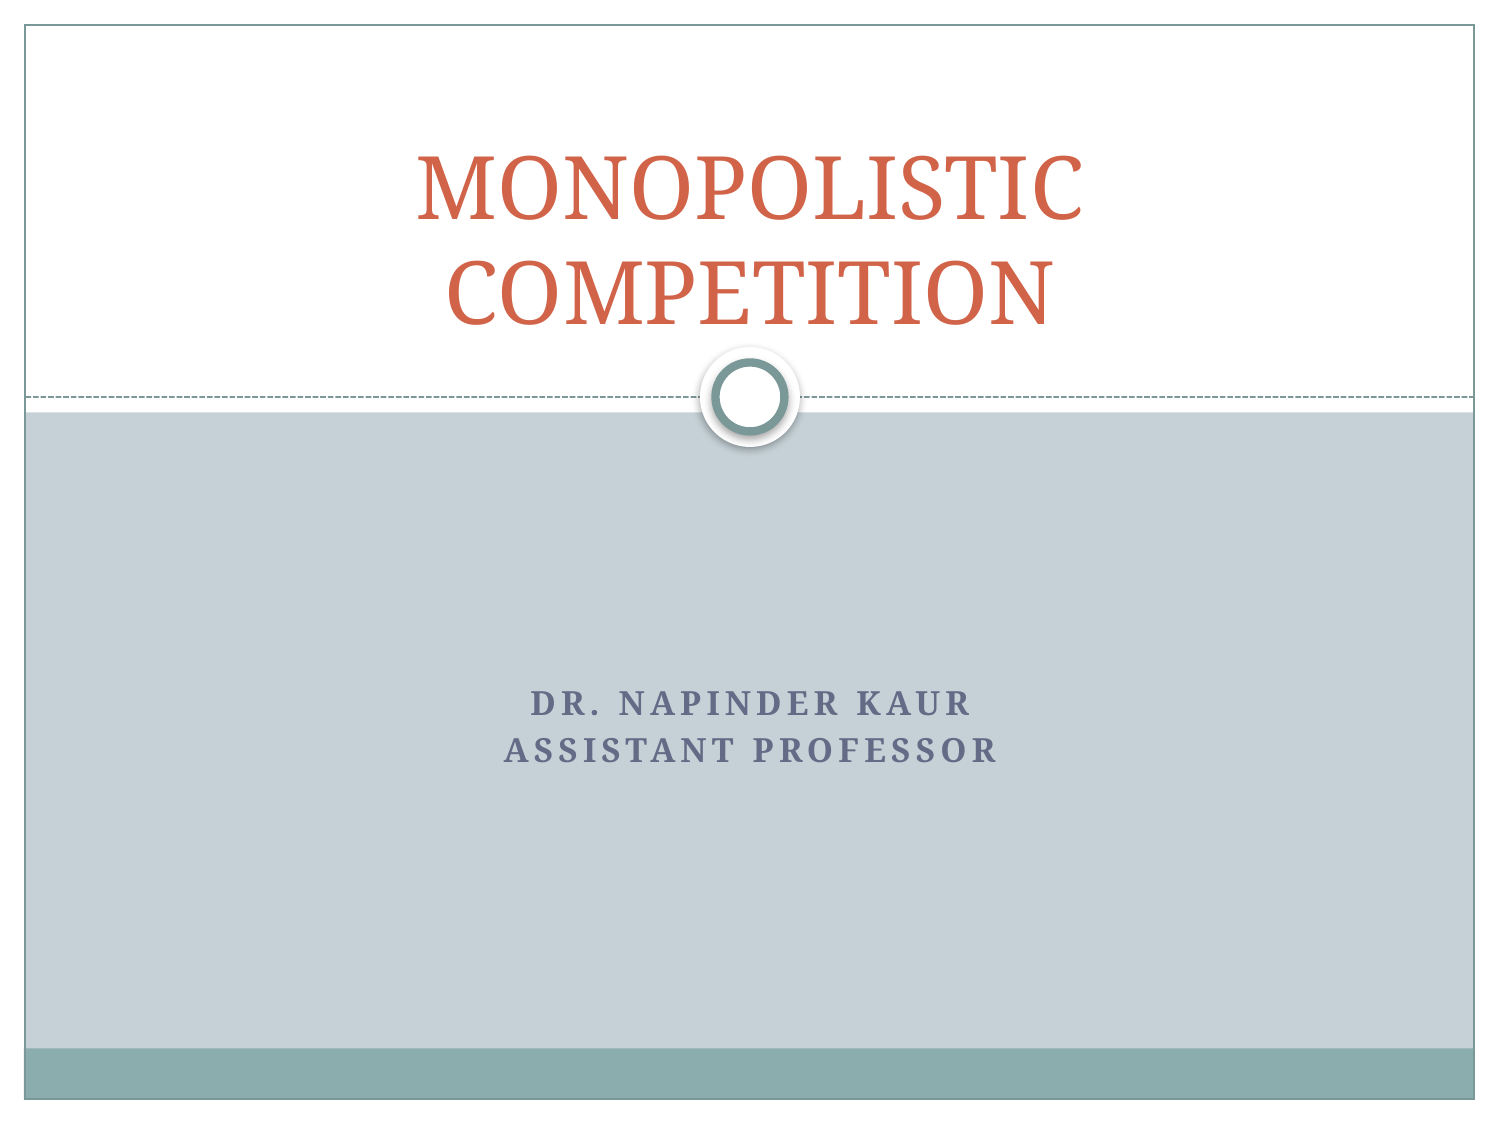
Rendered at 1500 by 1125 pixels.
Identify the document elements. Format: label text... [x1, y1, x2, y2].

title MONOPOLISTIC COMPETITION [112, 62, 1388, 350]
subtitle Dr. Napinder Kaur Assistant Professor [225, 675, 1275, 825]
